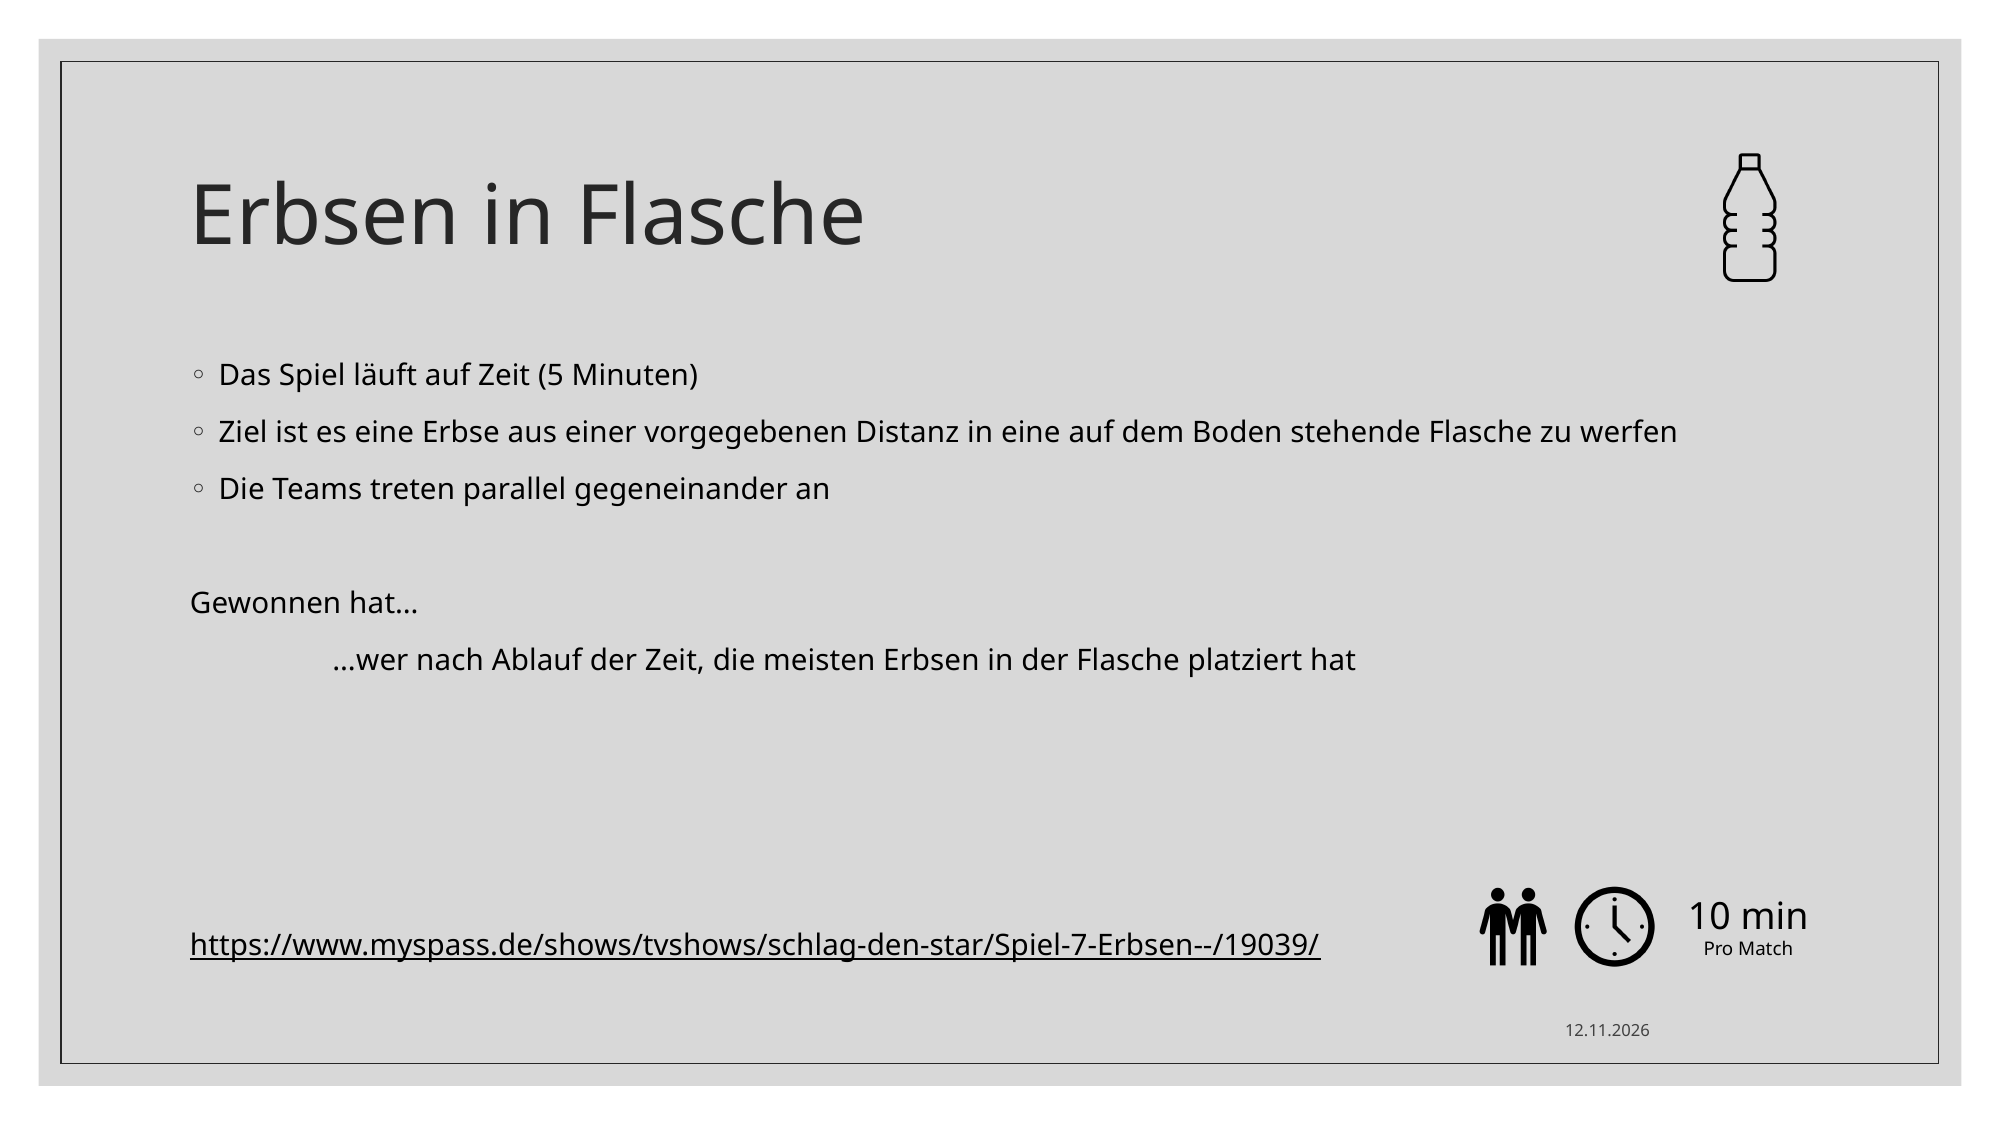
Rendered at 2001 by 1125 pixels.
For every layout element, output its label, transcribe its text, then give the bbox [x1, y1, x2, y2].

list Das Spiel läuft auf Zeit (5 Minuten) Ziel ist es eine Erbse aus einer vorgegebenen Distanz in eine auf dem Boden stehende Flasche zu werfen Die Teams treten parallel gegeneinander an Gewonnen hat… …wer nach Ablauf der Zeit, die meisten Erbsen in der Flasche platziert hat https://www.myspass.de/shows/tvshows/schlag-den-star/Spiel-7-Erbsen--/19039/ [174, 345, 1825, 977]
text_box 10 min Pro Match [1670, 884, 1826, 967]
picture [1564, 876, 1665, 977]
title Erbsen in Flasche [174, 105, 1825, 331]
picture [1674, 142, 1825, 293]
picture [1467, 880, 1559, 973]
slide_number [1190, 990, 1665, 1050]
